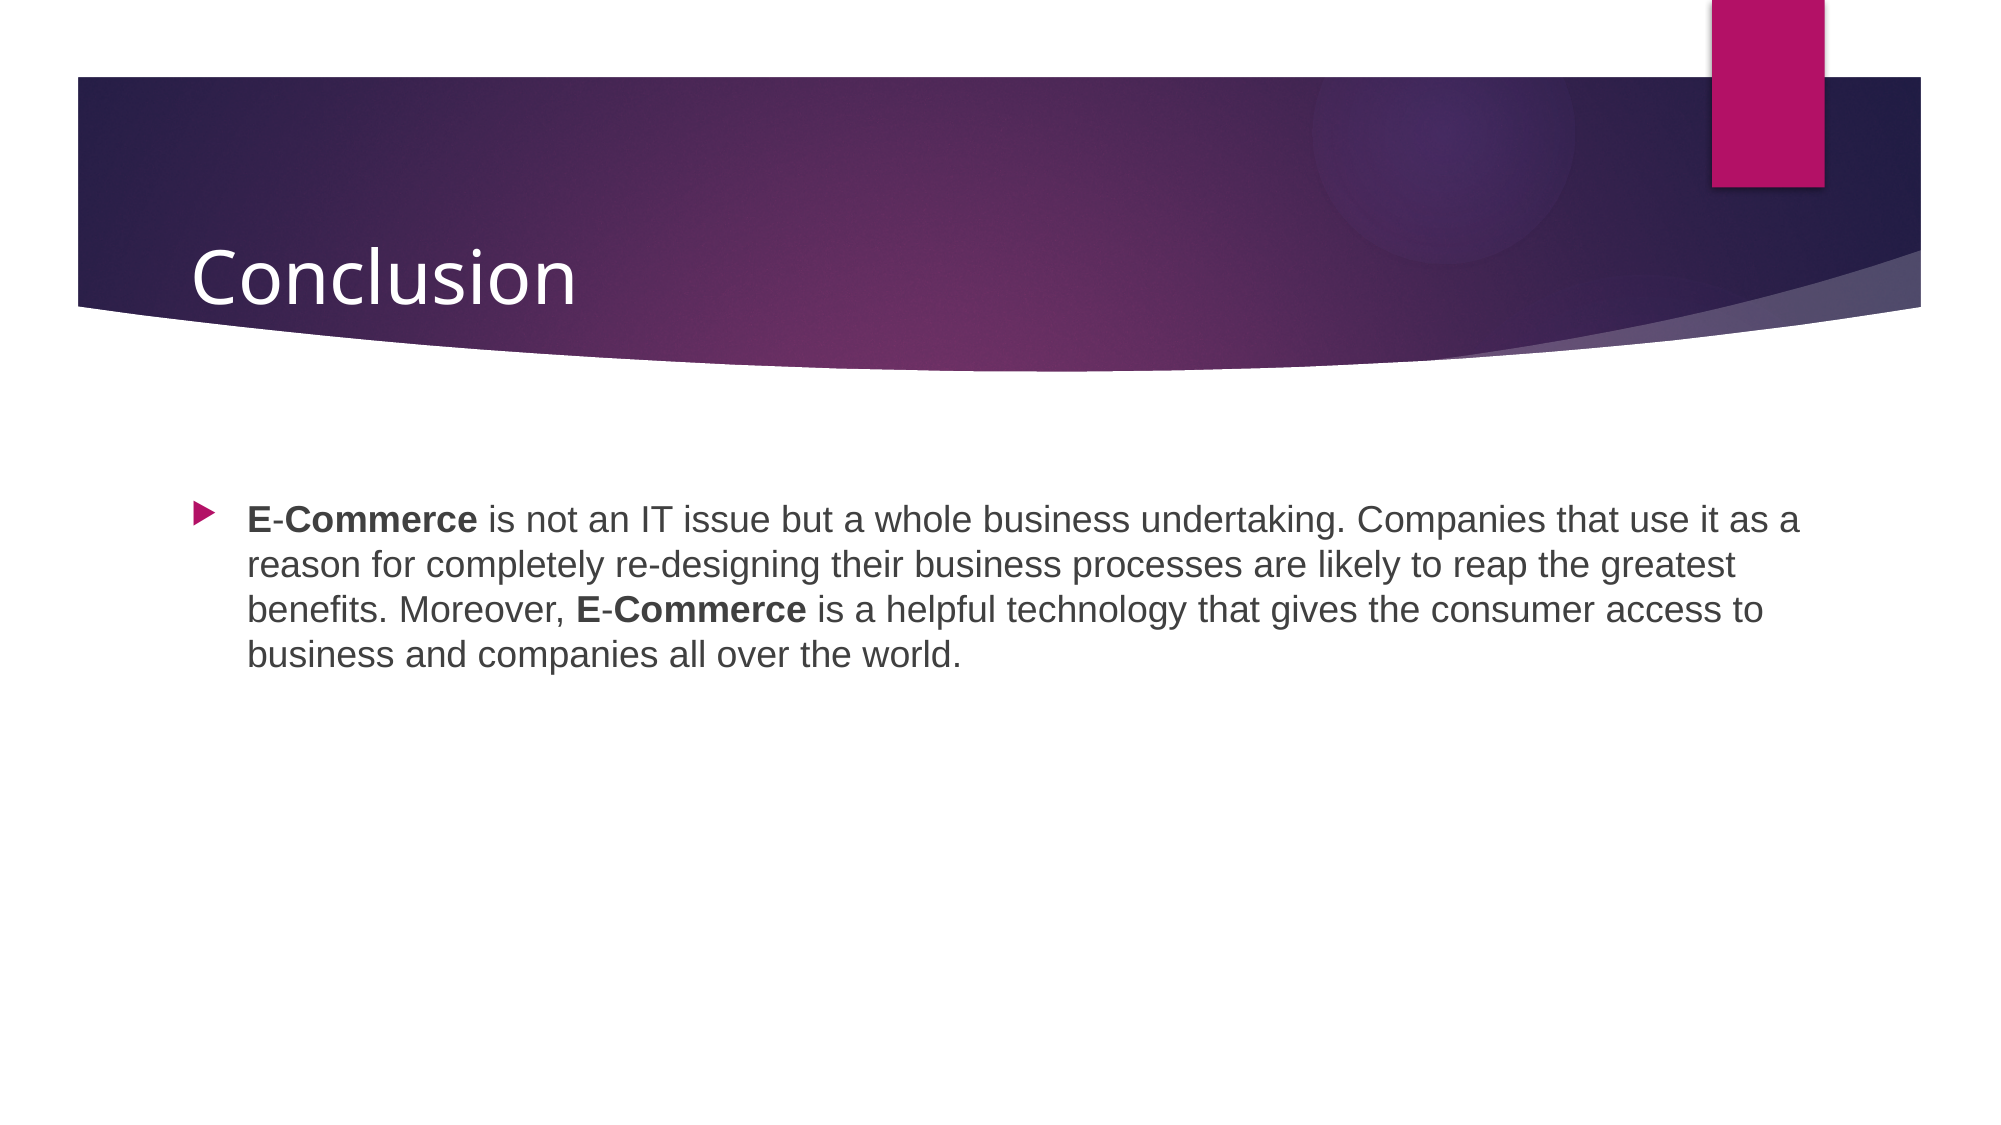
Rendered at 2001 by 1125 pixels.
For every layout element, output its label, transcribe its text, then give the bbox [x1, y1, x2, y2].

title Conclusion [175, 173, 1823, 376]
list E-Commerce is not an IT issue but a whole business undertaking. Companies that use it as a reason for completely re-designing their business processes are likely to reap the greatest benefits. Moreover, E-Commerce is a helpful technology that gives the consumer access to business and companies all over the world. [175, 487, 1823, 964]
